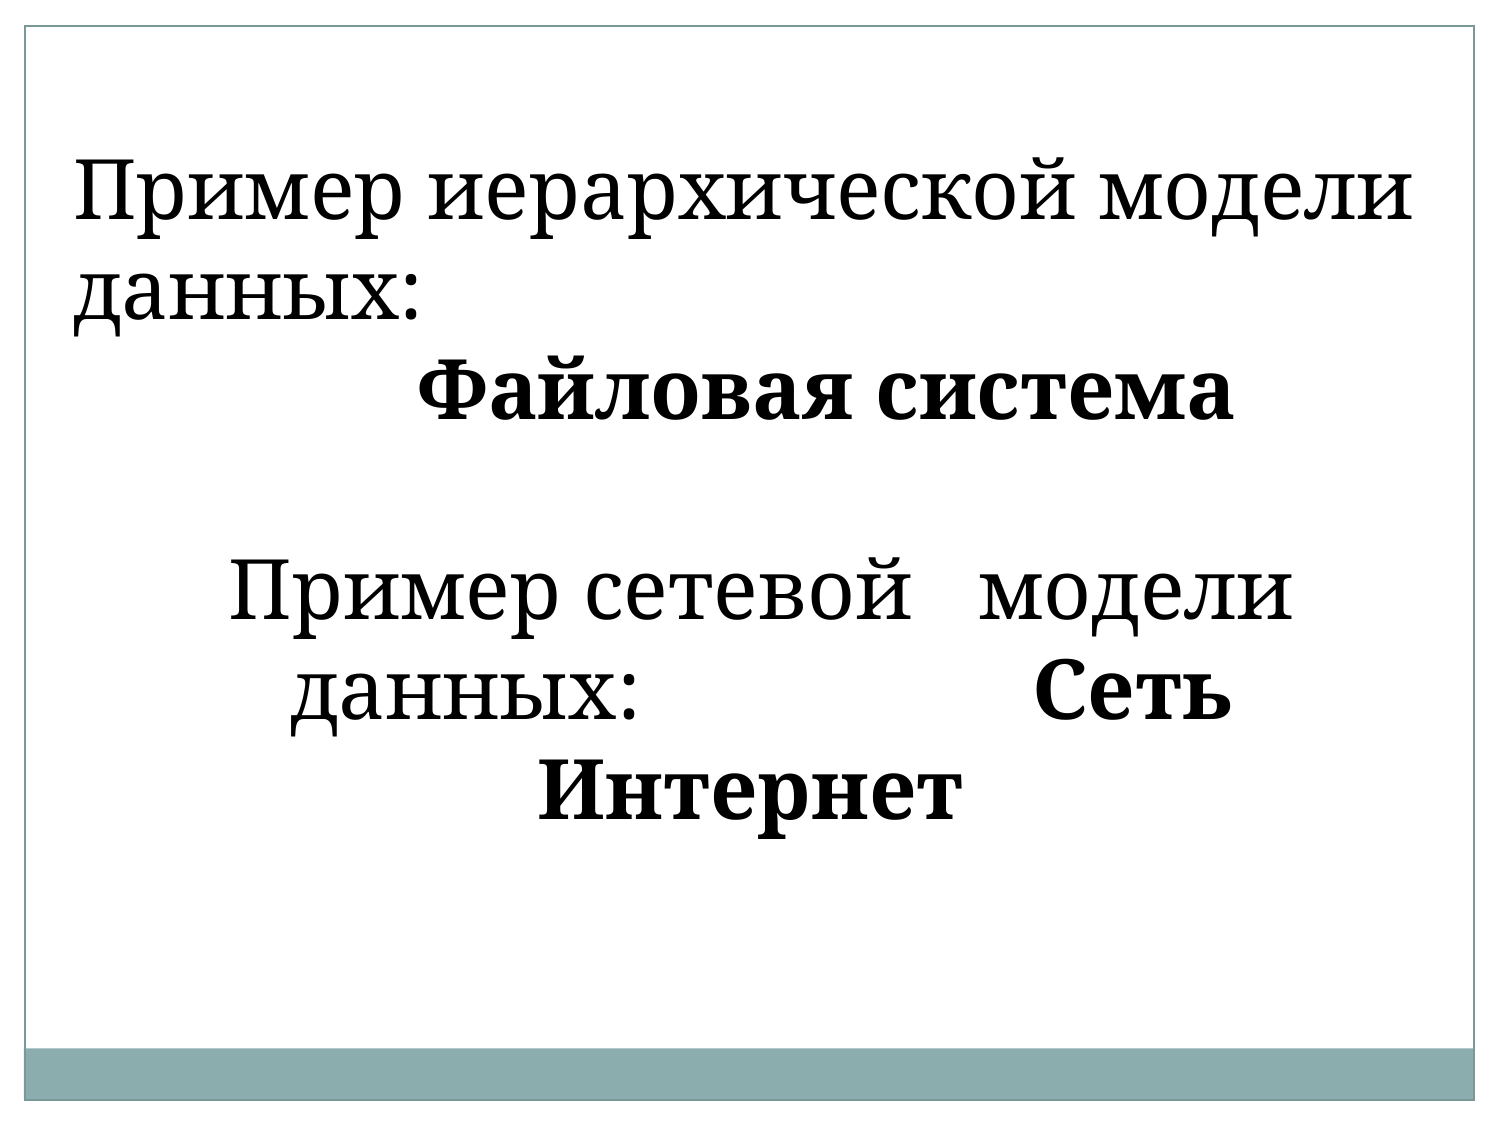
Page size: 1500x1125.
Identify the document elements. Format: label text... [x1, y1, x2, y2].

text_box Пример иерархической модели данных: Файловая система Пример сетевой модели данных: Сеть Интернет [58, 128, 1465, 844]
